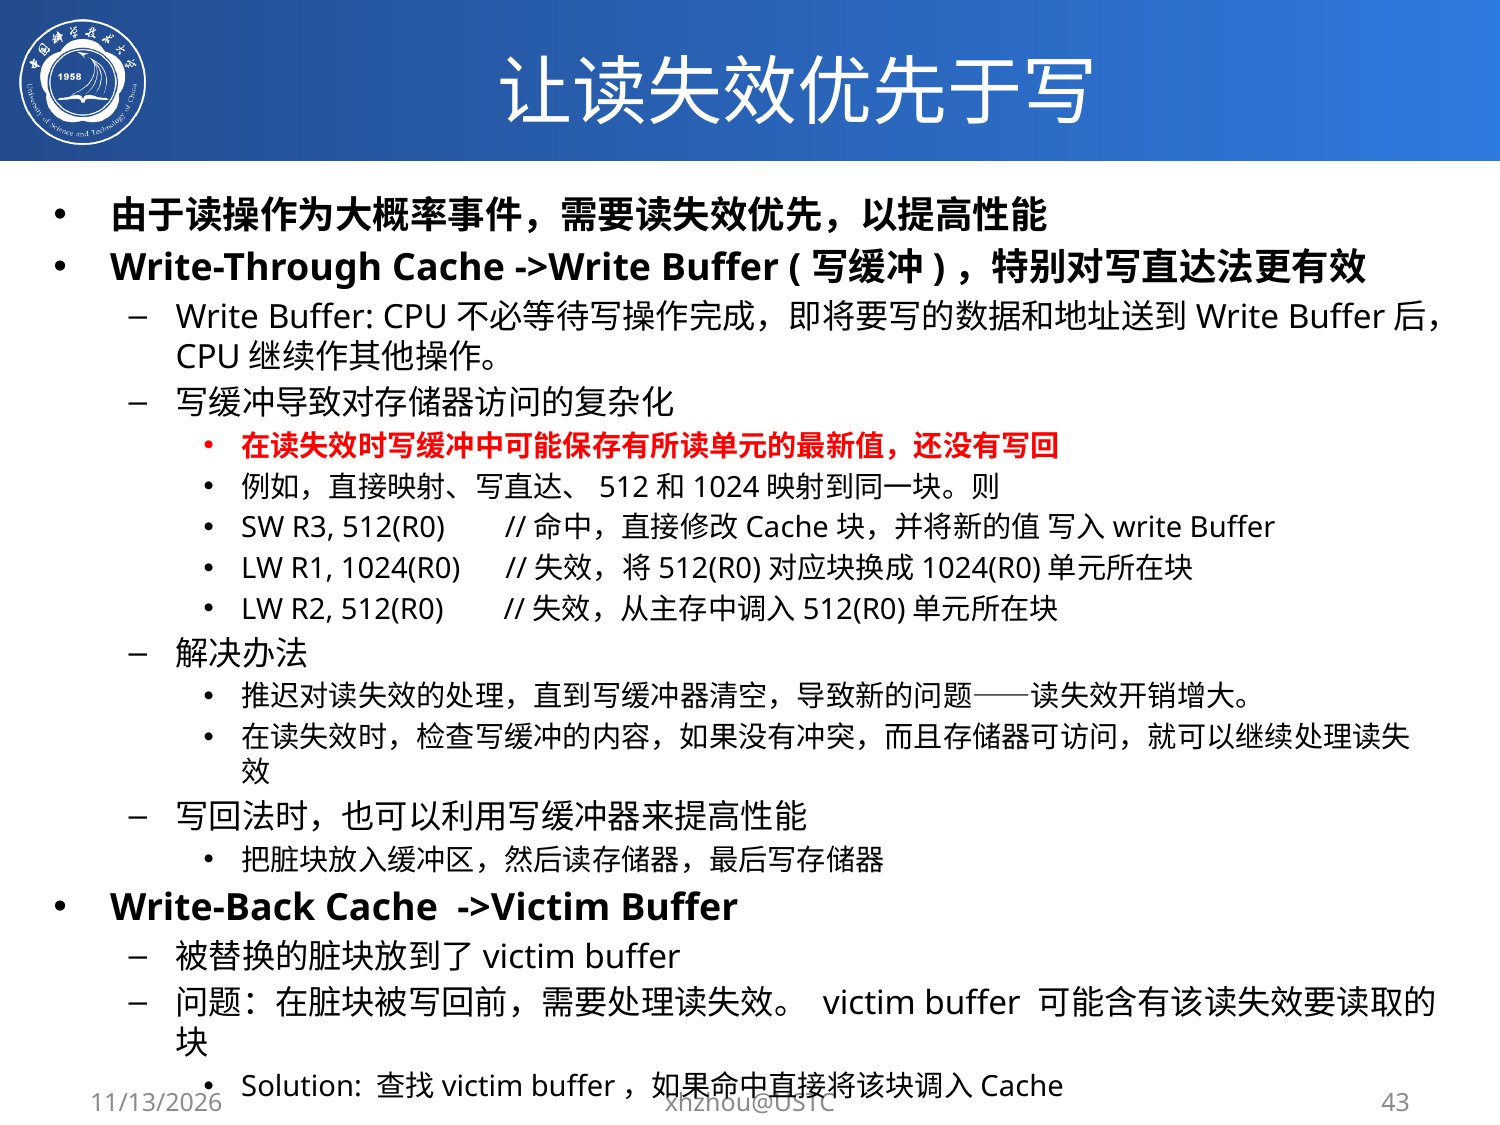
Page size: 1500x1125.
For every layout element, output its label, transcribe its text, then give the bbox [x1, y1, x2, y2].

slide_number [75, 1073, 425, 1125]
list 由于读操作为大概率事件，需要读失效优先，以提高性能 Write-Through Cache ->Write Buffer (写缓冲)，特别对写直达法更有效 Write Buffer: CPU不必等待写操作完成，即将要写的数据和地址送到Write Buffer后，CPU继续作其他操作。 写缓冲导致对存储器访问的复杂化 在读失效时写缓冲中可能保存有所读单元的最新值，还没有写回 例如，直接映射、写直达、512和1024映射到同一块。则 SW R3, 512(R0) //命中，直接修改Cache块，并将新的值 写入write Buffer LW R1, 1024(R0) //失效，将512(R0)对应块换成1024(R0)单元所在块 LW R2, 512(R0) //失效，从主存中调入512(R0)单元所在块 解决办法 推迟对读失效的处理，直到写缓冲器清空，导致新的问题——读失效开销增大。 在读失效时，检查写缓冲的内容，如果没有冲突，而且存储器可访问，就可以继续处理读失效 写回法时，也可以利用写缓冲器来提高性能 把脏块放入缓冲区，然后读存储器，最后写存储器 Write-Back Cache ->Victim Buffer 被替换的脏块放到了victim buffer 问题：在脏块被写回前，需要处理读失效。 victim buffer 可能含有该读失效要读取的块 Solution: 查找victim buffer，如果命中直接将该块调入Cache [38, 183, 1455, 1055]
slide_number 43 [1074, 1073, 1425, 1125]
picture [19, 19, 146, 145]
title 让读失效优先于写 [169, 24, 1425, 153]
footer xhzhou@USTC [512, 1073, 988, 1125]
